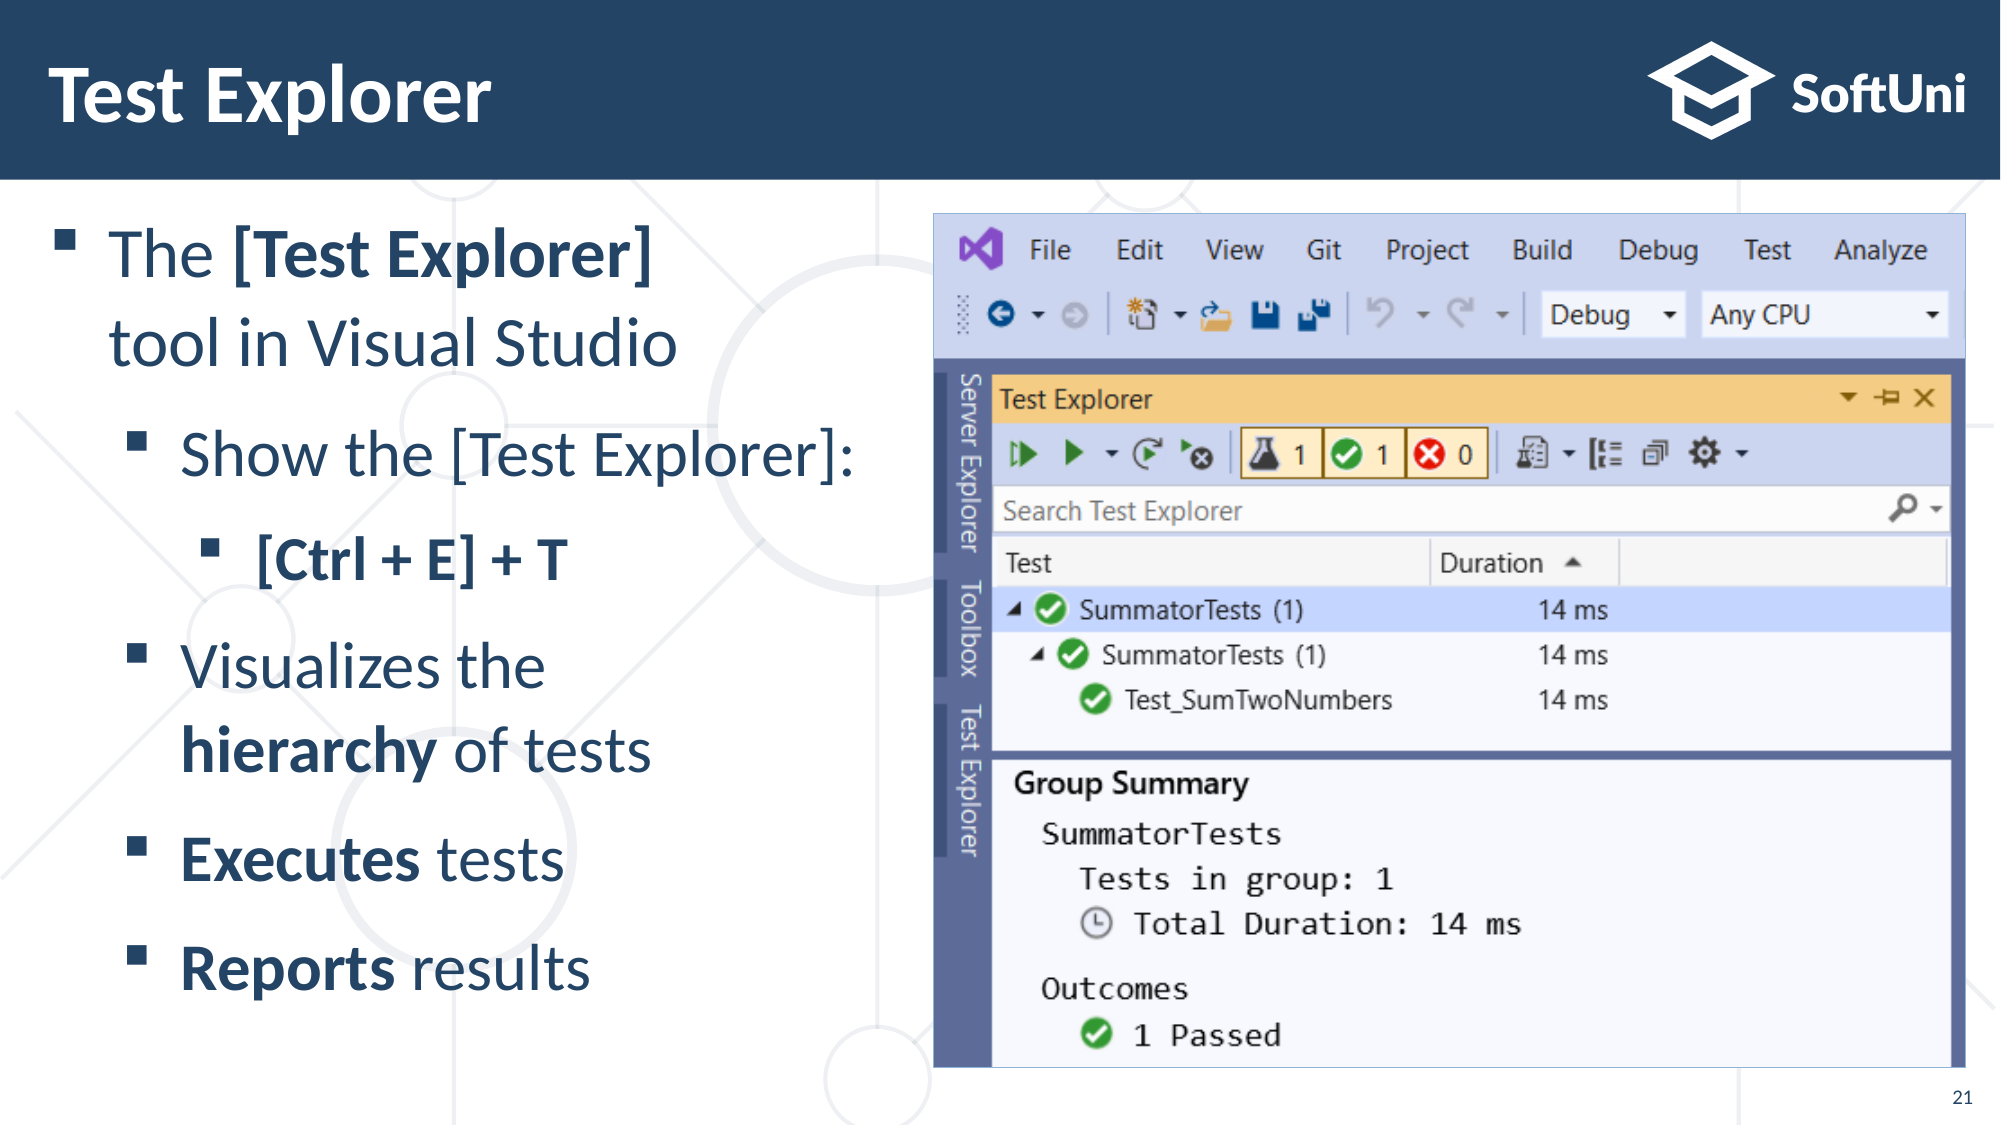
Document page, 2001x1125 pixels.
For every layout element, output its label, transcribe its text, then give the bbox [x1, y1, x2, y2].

list The [Test Explorer] tool in Visual Studio Show the [Test Explorer]: [Ctrl + E] + T Visualizes the hierarchy of tests Executes tests Reports results [31, 196, 882, 1104]
picture [933, 213, 1966, 1068]
slide_number 21 [1927, 1067, 1989, 1117]
title Test Explorer [31, 16, 1625, 162]
